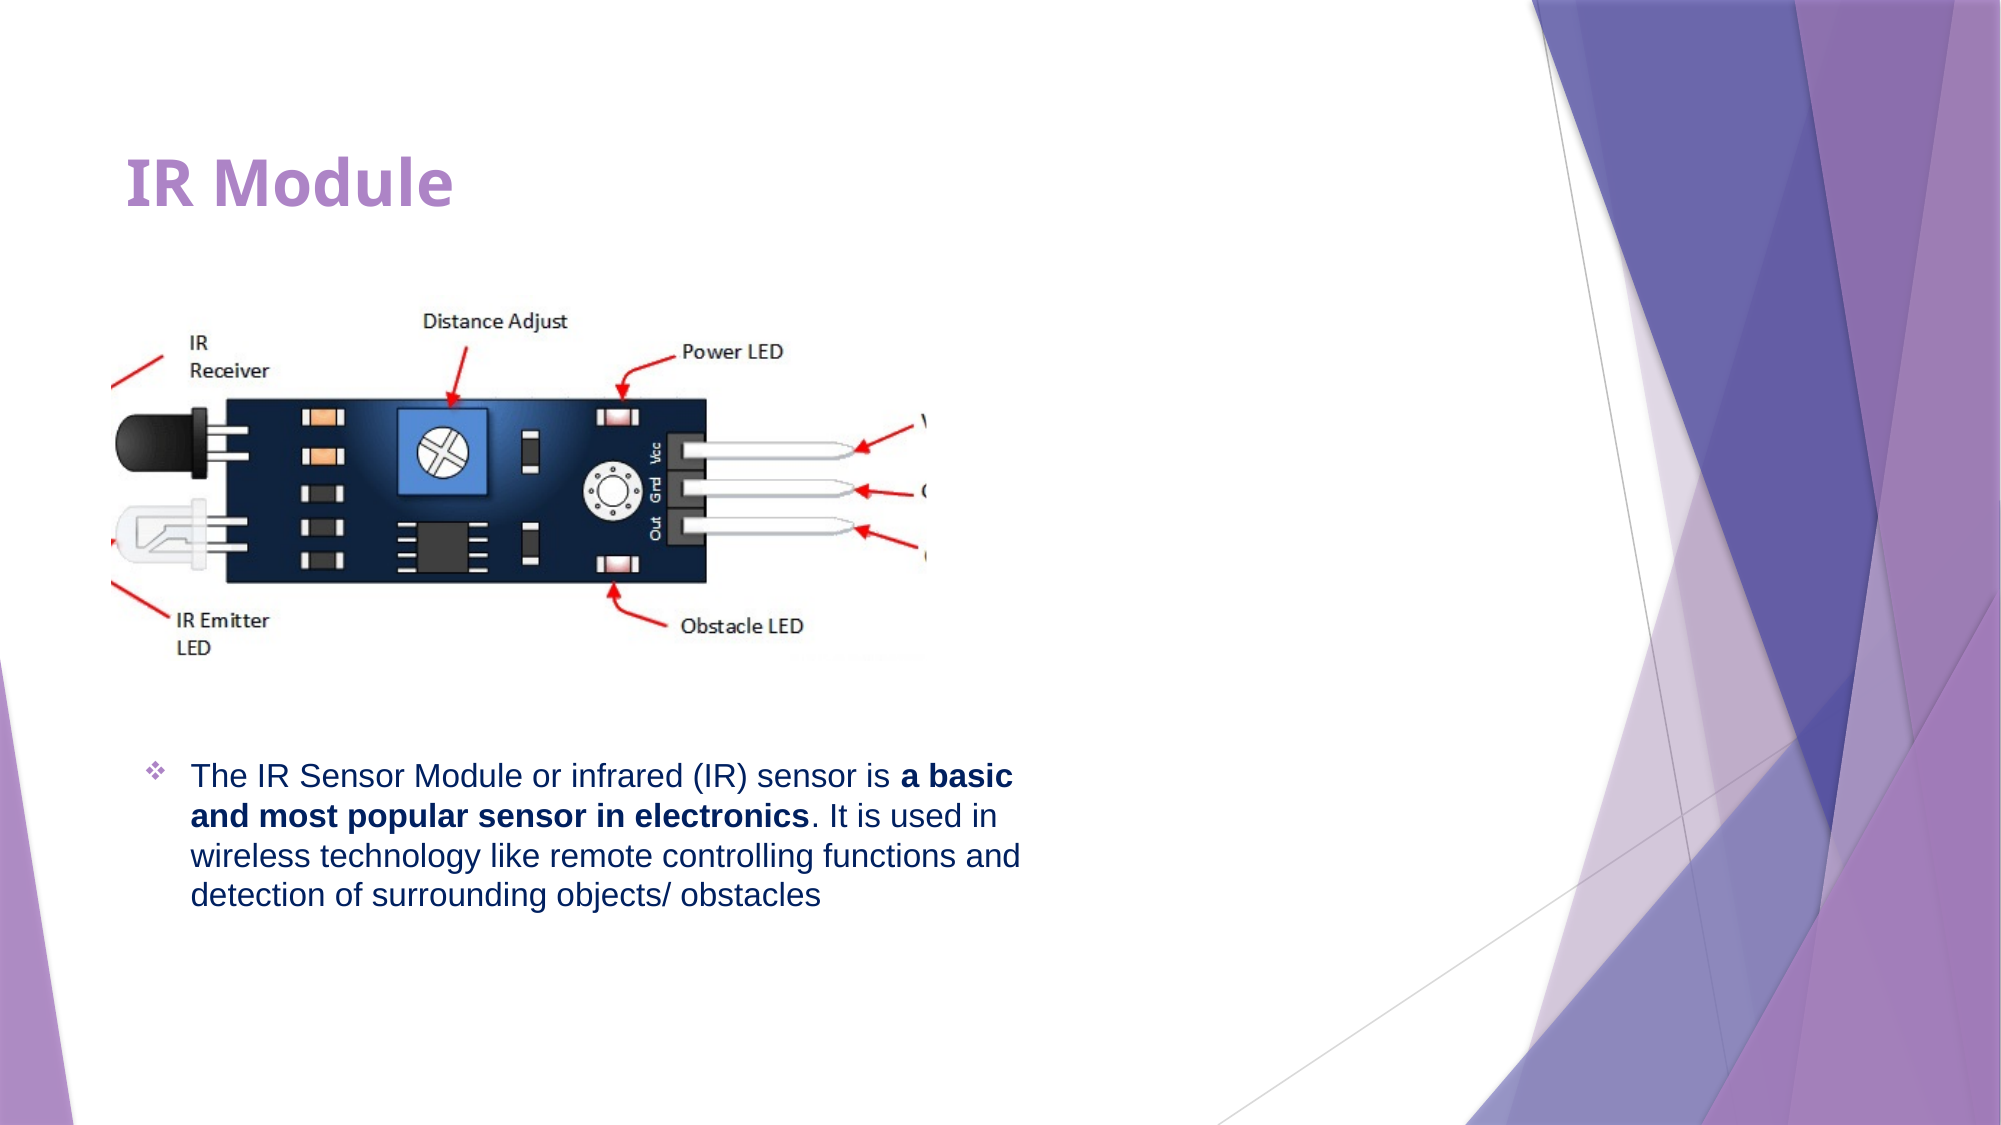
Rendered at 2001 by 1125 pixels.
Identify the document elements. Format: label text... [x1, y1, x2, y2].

title IR Module [111, 133, 1522, 227]
picture [110, 294, 927, 661]
list The IR Sensor Module or infrared (IR) sensor is a basic and most popular sensor in electronics. It is used in wireless technology like remote controlling functions and detection of surrounding objects/ obstacles [128, 746, 1087, 940]
